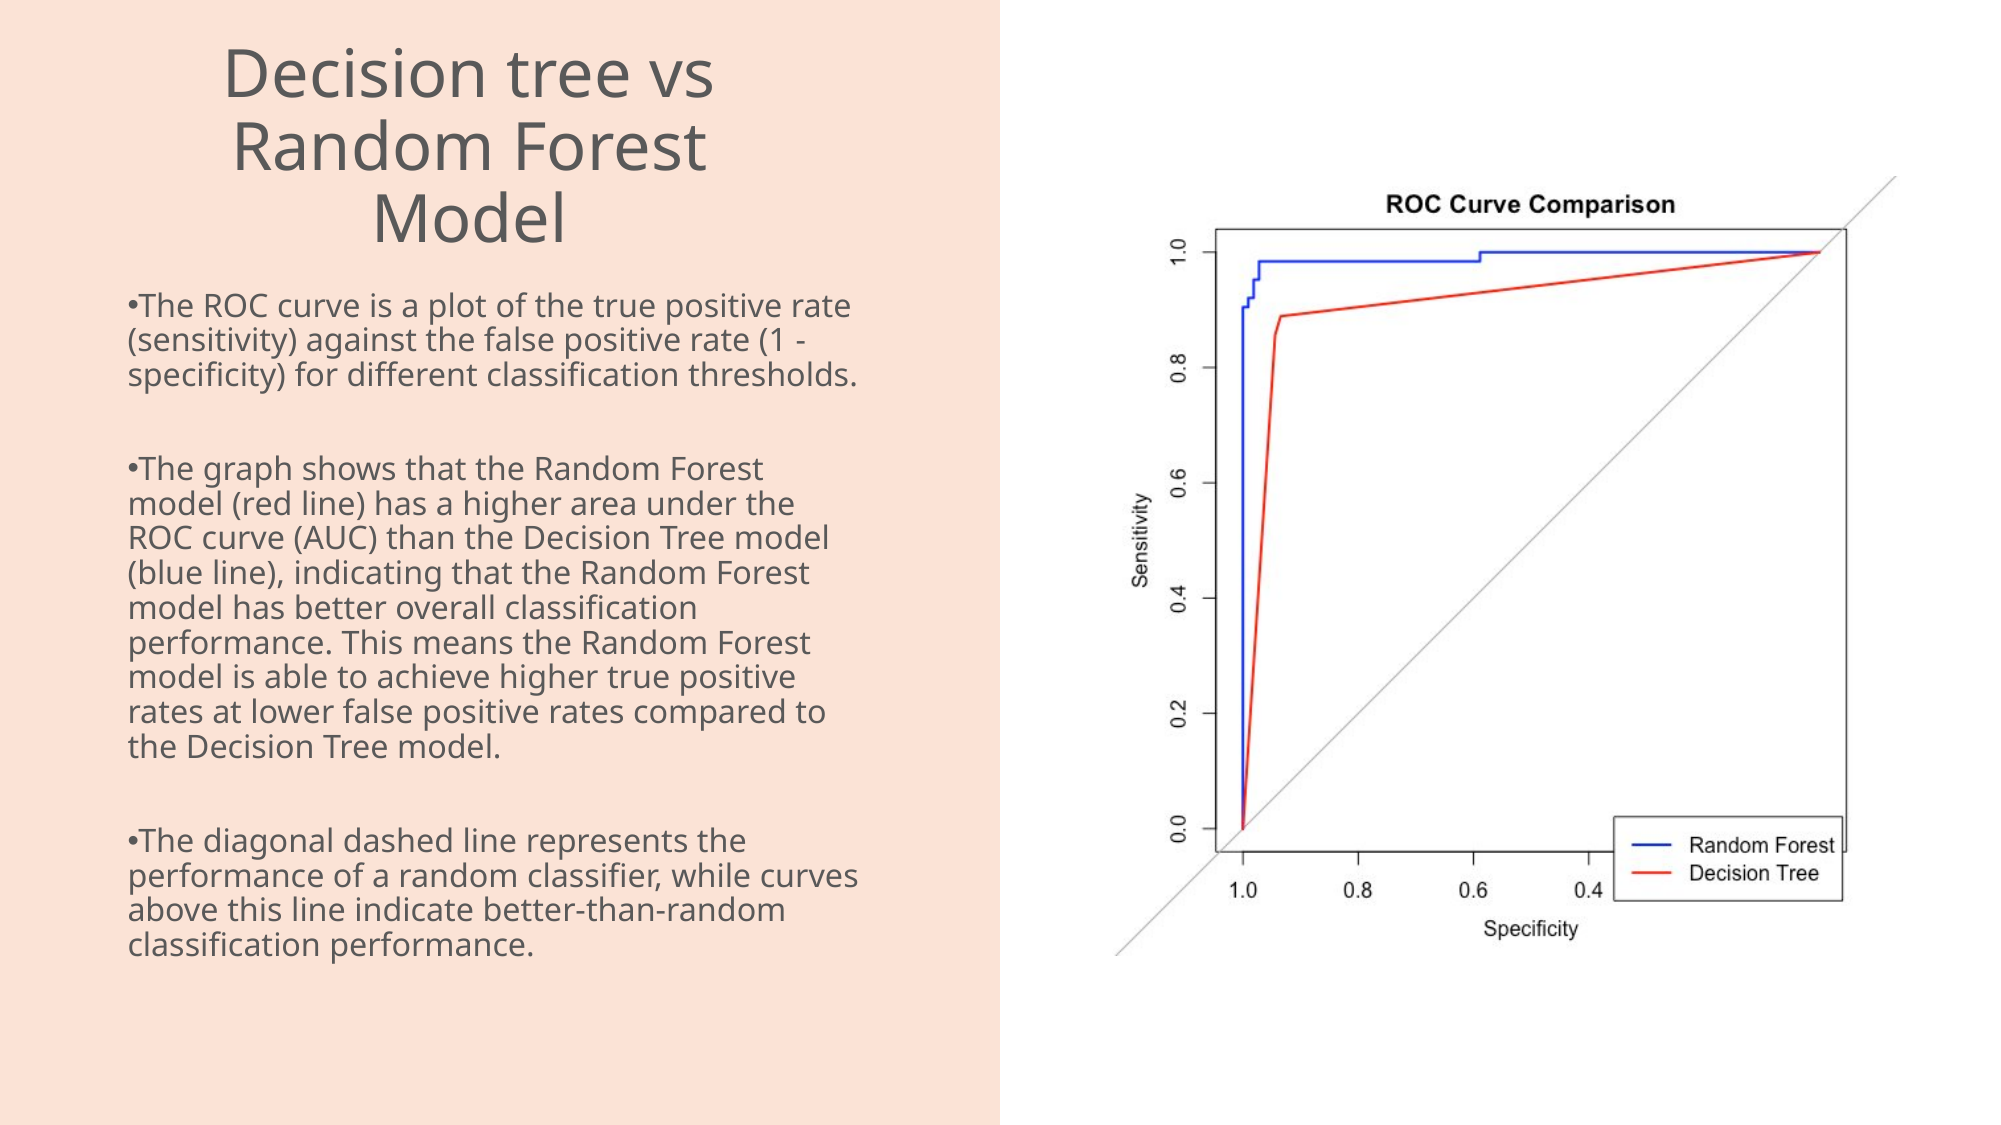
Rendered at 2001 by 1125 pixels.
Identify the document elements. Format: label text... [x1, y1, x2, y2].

text_box [1001, 0, 2000, 1125]
text_box [0, 0, 1001, 1125]
picture [1111, 176, 1900, 957]
text_box The ROC curve is a plot of the true positive rate (sensitivity) against the false positive rate (1 - specificity) for different classification thresholds. The graph shows that the Random Forest model (red line) has a higher area under the ROC curve (AUC) than the Decision Tree model (blue line), indicating that the Random Forest model has better overall classification performance. This means the Random Forest model is able to achieve higher true positive rates at lower false positive rates compared to the Decision Tree model. The diagonal dashed line represents the performance of a random classifier, while curves above this line indicate better-than-random classification performance. [112, 281, 875, 999]
text_box Decision tree vs Random Forest Model [112, 22, 827, 264]
